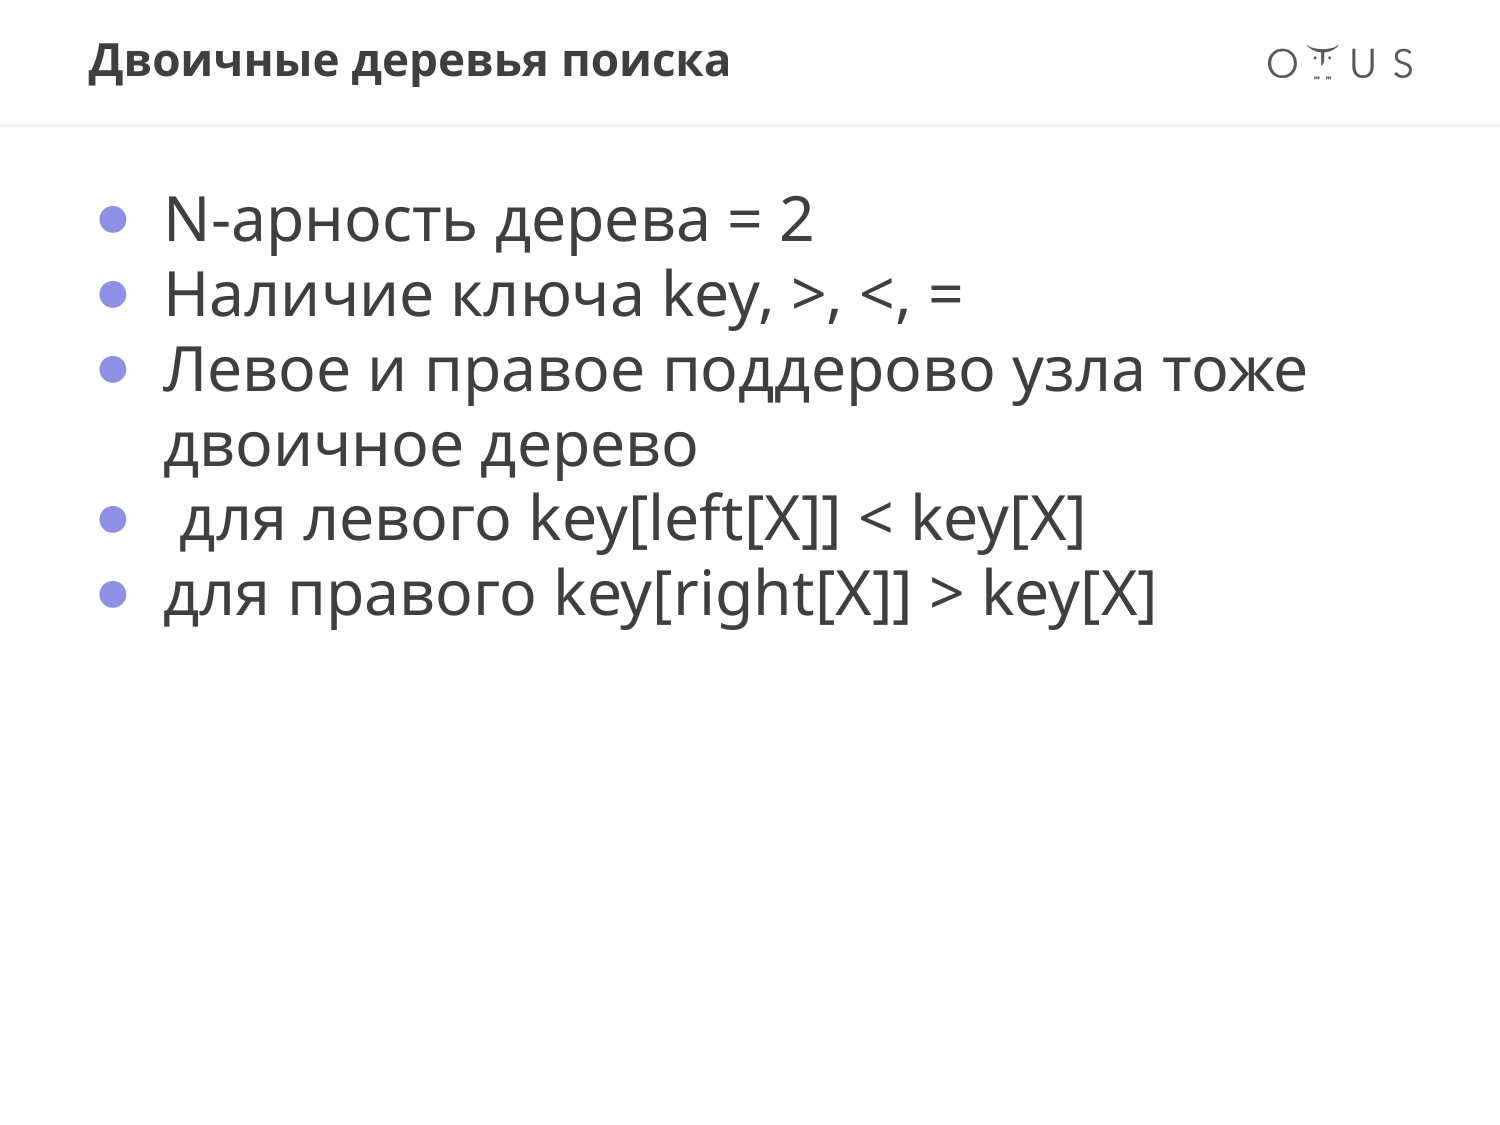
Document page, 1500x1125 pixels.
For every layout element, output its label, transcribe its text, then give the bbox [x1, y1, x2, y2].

title Двоичные деревья поиска [88, 38, 1174, 88]
list N-арность дерева = 2 Наличие ключа key, >, <, = Левое и правое поддерово узла тоже двоичное дерево для левого key[left[X]] < key[X] для правого key[right[X]] > key[X] [88, 178, 1412, 1071]
picture [1268, 45, 1412, 80]
